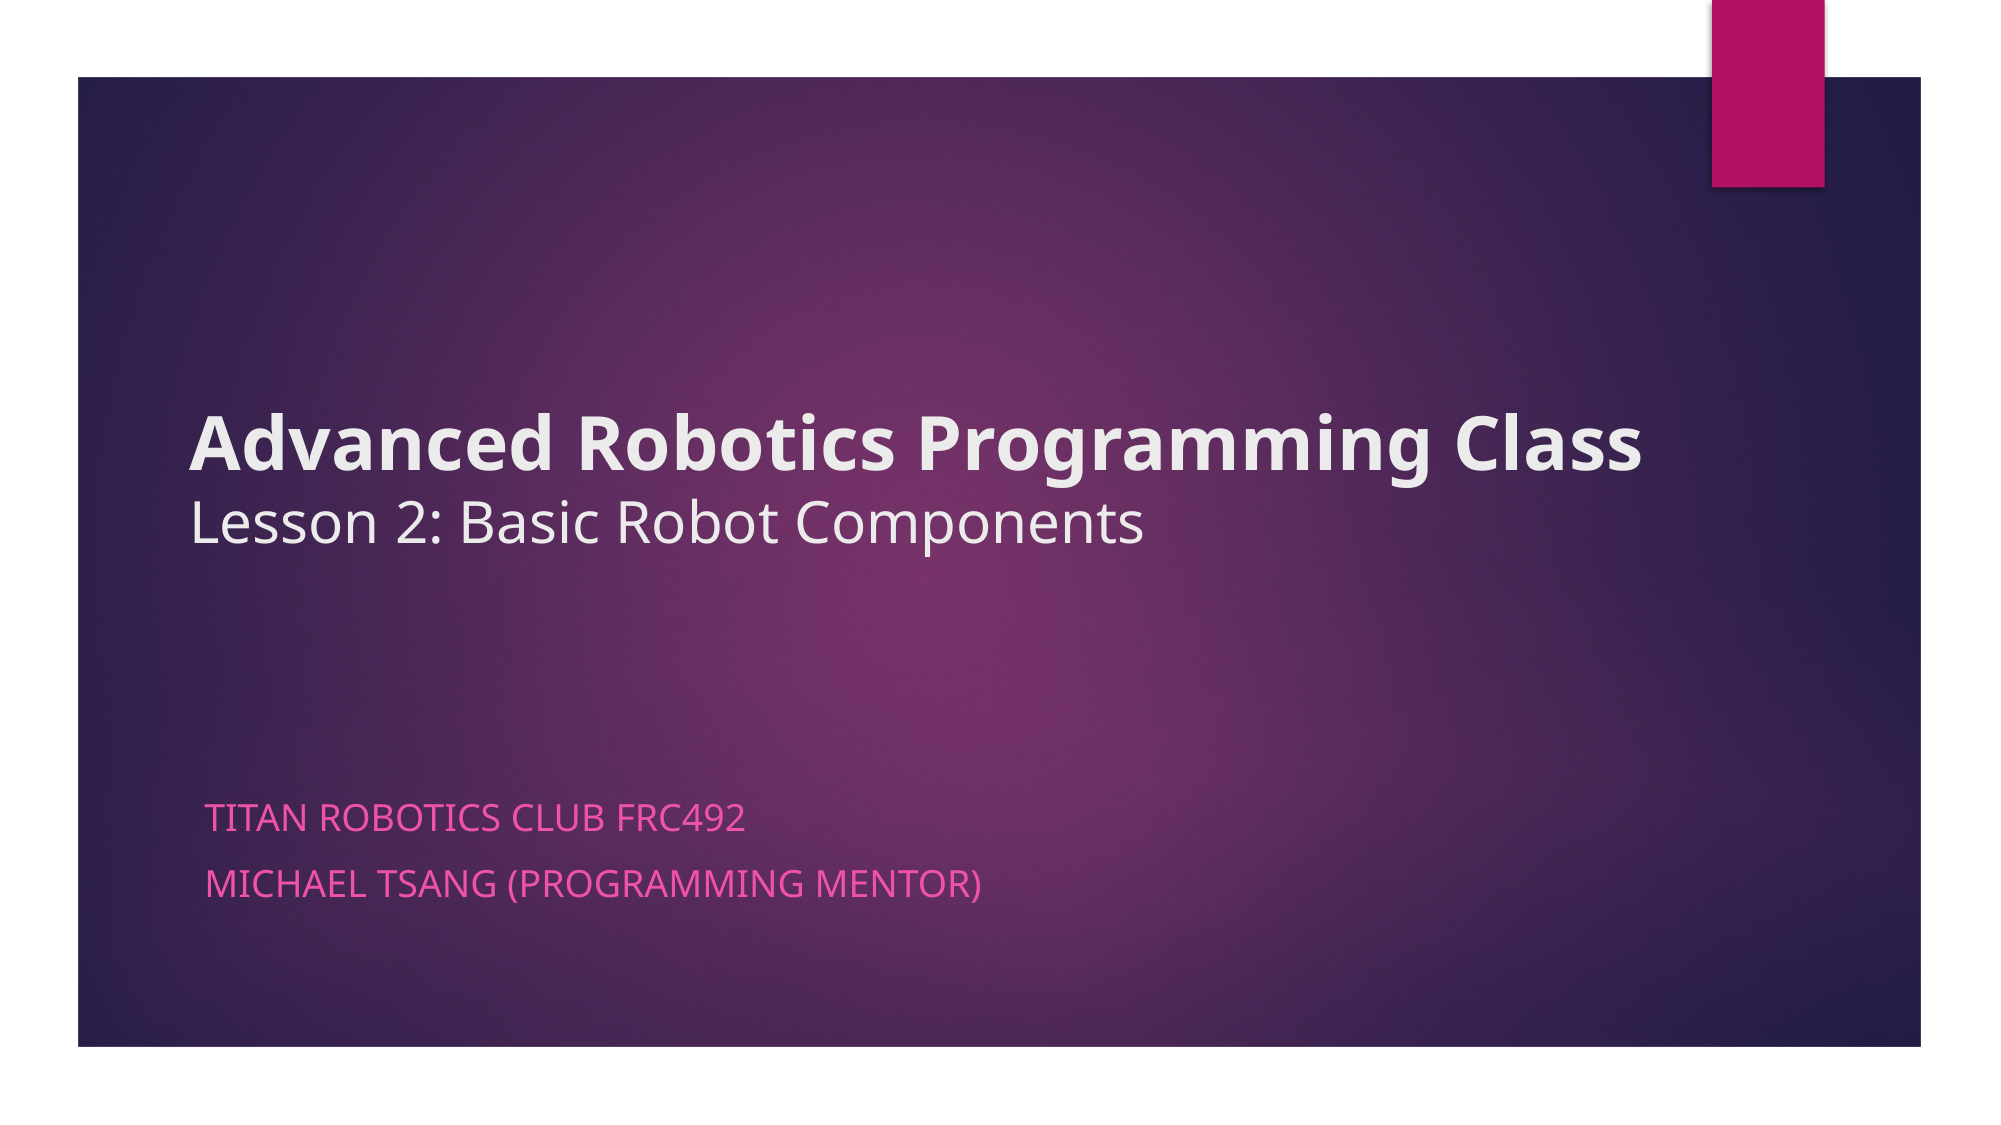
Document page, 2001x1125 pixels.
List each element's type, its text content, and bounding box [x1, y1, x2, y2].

subtitle Titan Robotics Club FRC492 Michael Tsang (Programming Mentor) [189, 786, 1638, 928]
title Advanced Robotics Programming Class Lesson 2: Basic Robot Components [174, 360, 1798, 563]
